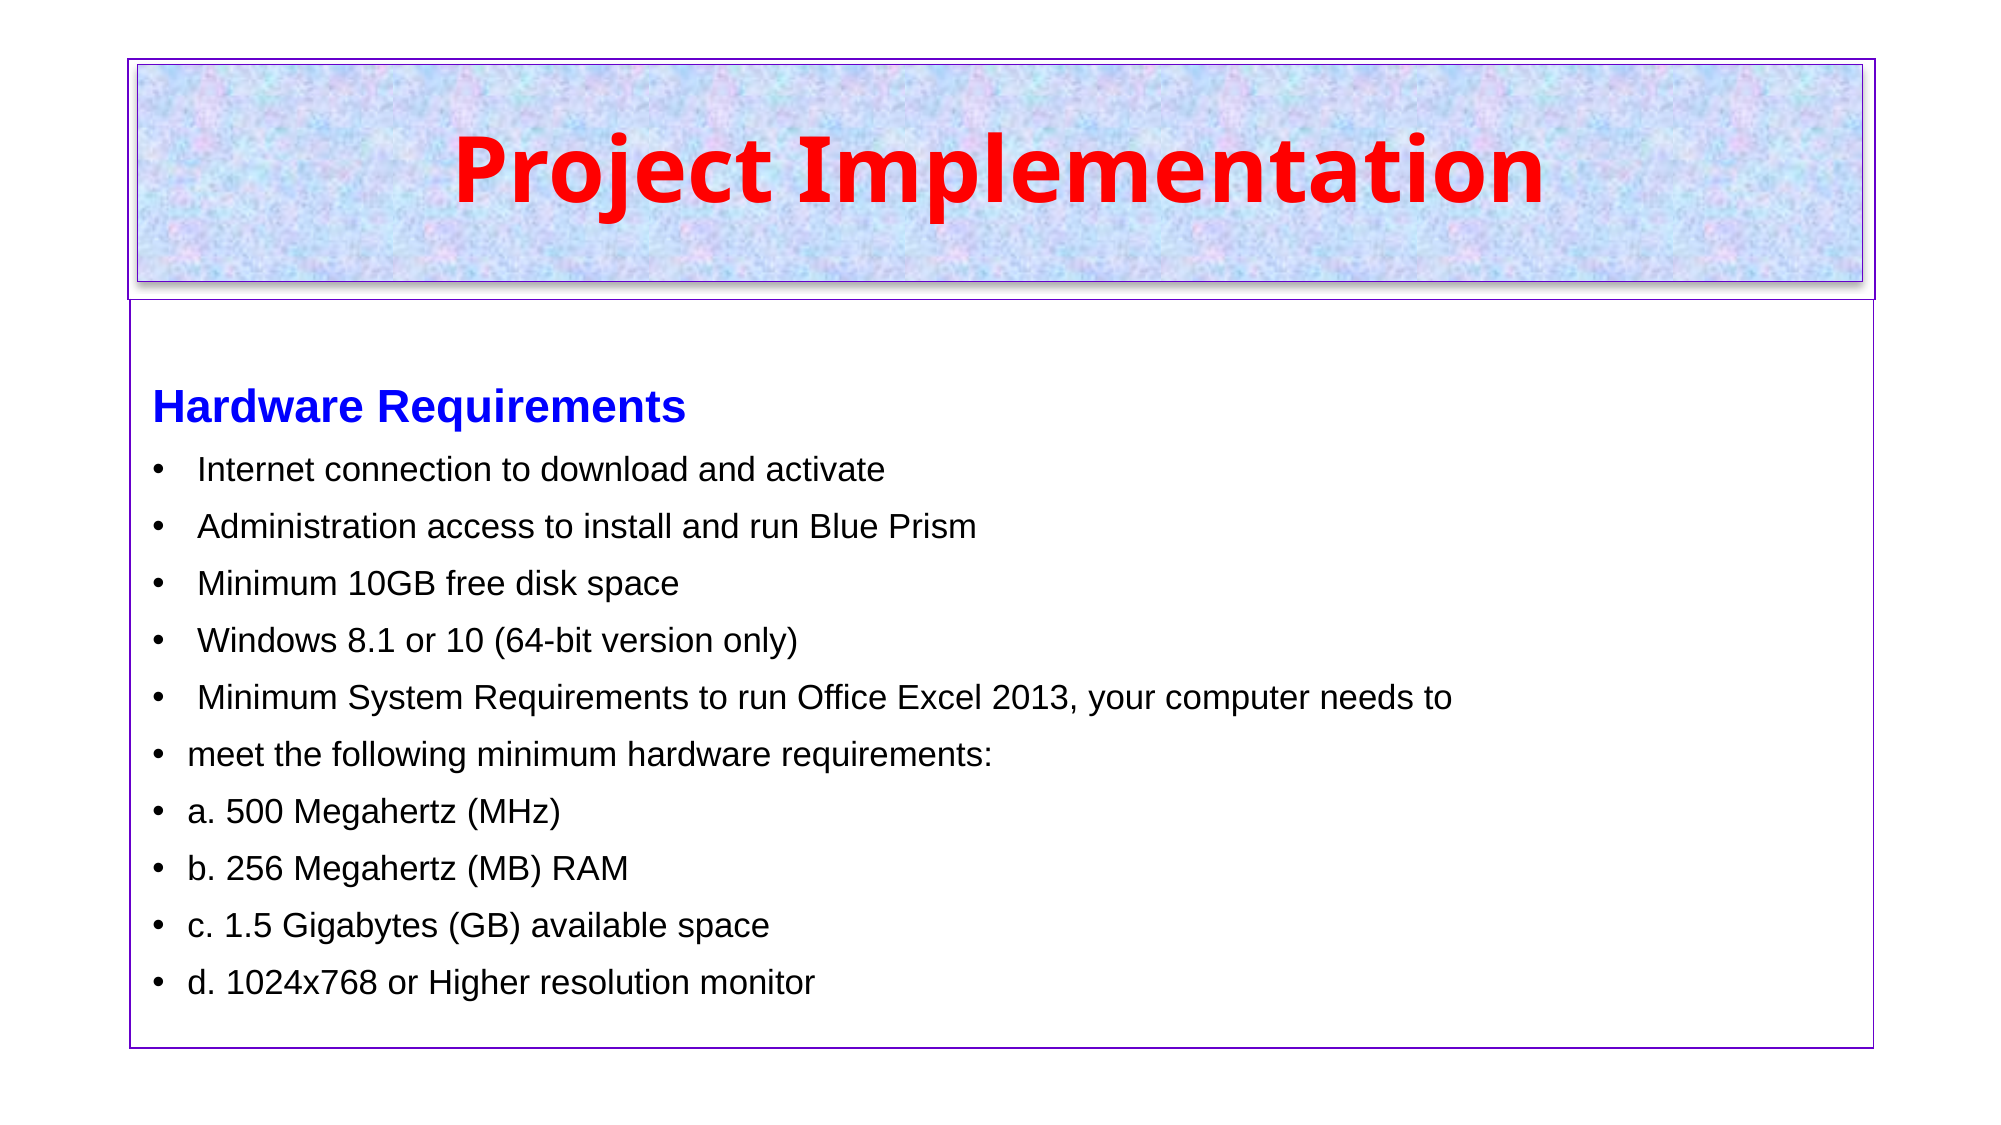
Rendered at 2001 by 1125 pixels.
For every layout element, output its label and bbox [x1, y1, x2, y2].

table_header [129, 60, 1874, 299]
table_header [131, 300, 1873, 1047]
